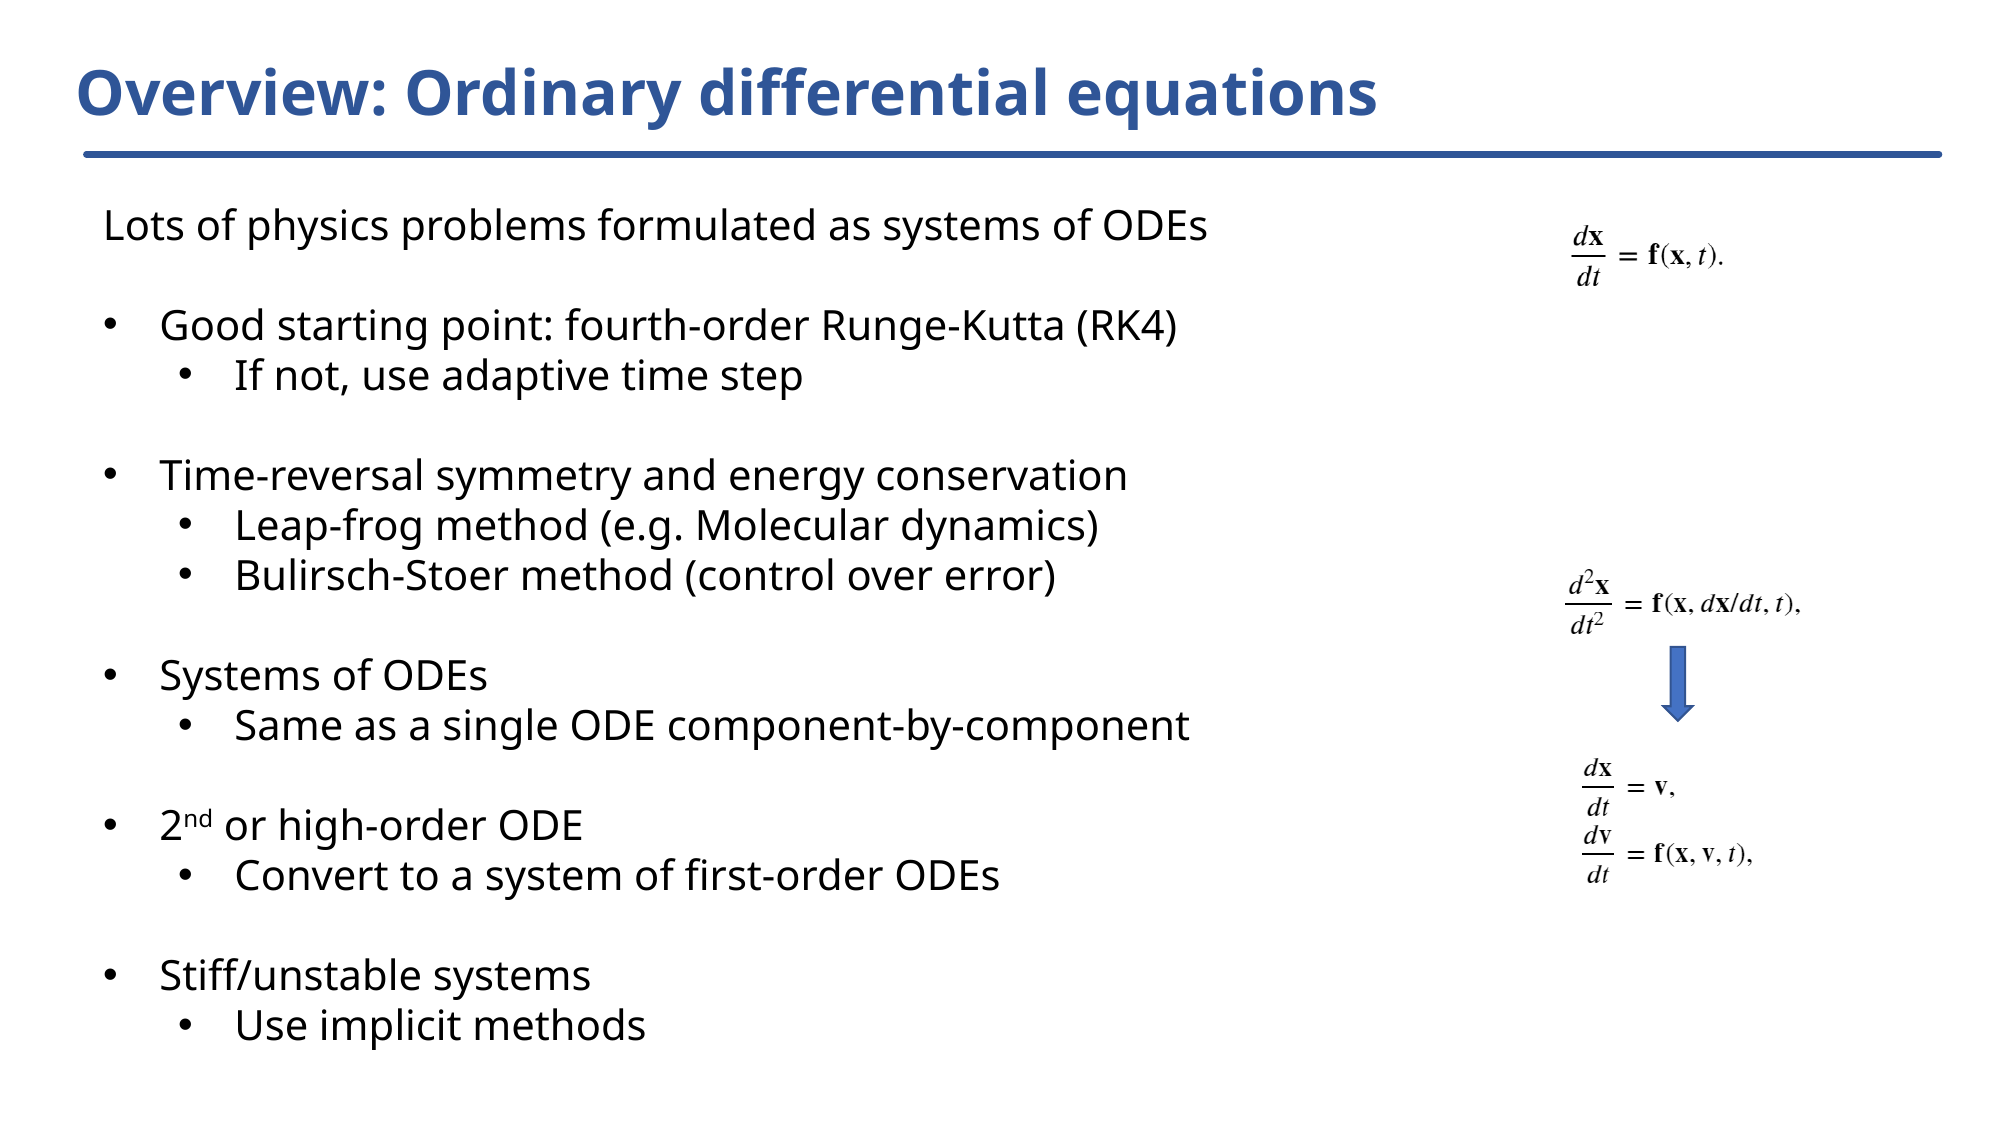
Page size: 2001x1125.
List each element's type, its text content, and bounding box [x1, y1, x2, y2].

text_box Lots of physics problems formulated as systems of ODEs [88, 191, 1252, 256]
text_box Good starting point: fourth-order Runge-Kutta (RK4) If not, use adaptive time step Time-reversal symmetry and energy conservation Leap-frog method (e.g. Molecular dynamics) Bulirsch-Stoer method (control over error) Systems of ODEs Same as a single ODE component-by-component 2nd or high-order ODE Convert to a system of first-order ODEs Stiff/unstable systems Use implicit methods [88, 291, 1479, 1057]
title Overview: Ordinary differential equations [60, 0, 1940, 192]
picture [1551, 554, 1805, 641]
picture [1551, 746, 1760, 897]
picture [1542, 205, 1741, 303]
text_box [1660, 645, 1695, 723]
